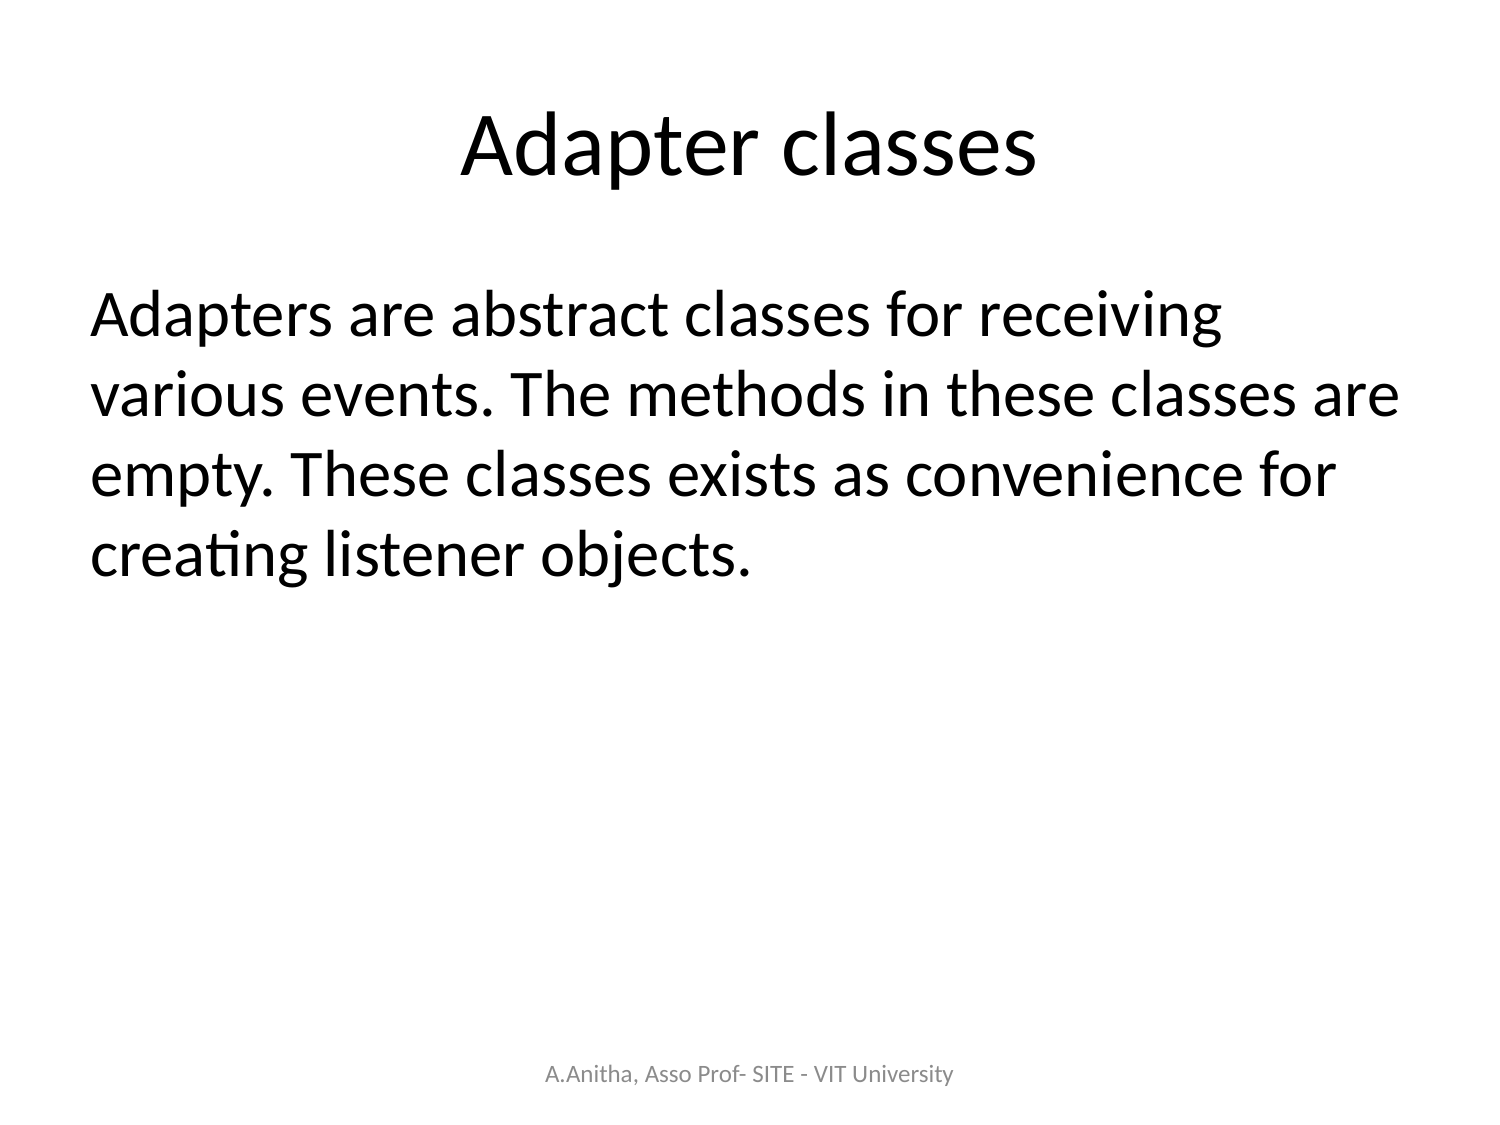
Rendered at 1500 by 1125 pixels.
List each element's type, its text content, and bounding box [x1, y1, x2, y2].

footer A.Anitha, Asso Prof- SITE - VIT University [512, 1042, 988, 1103]
list Adapters are abstract classes for receiving various events. The methods in these classes are empty. These classes exists as convenience for creating listener objects. [75, 262, 1425, 1005]
title Adapter classes [75, 45, 1425, 233]
